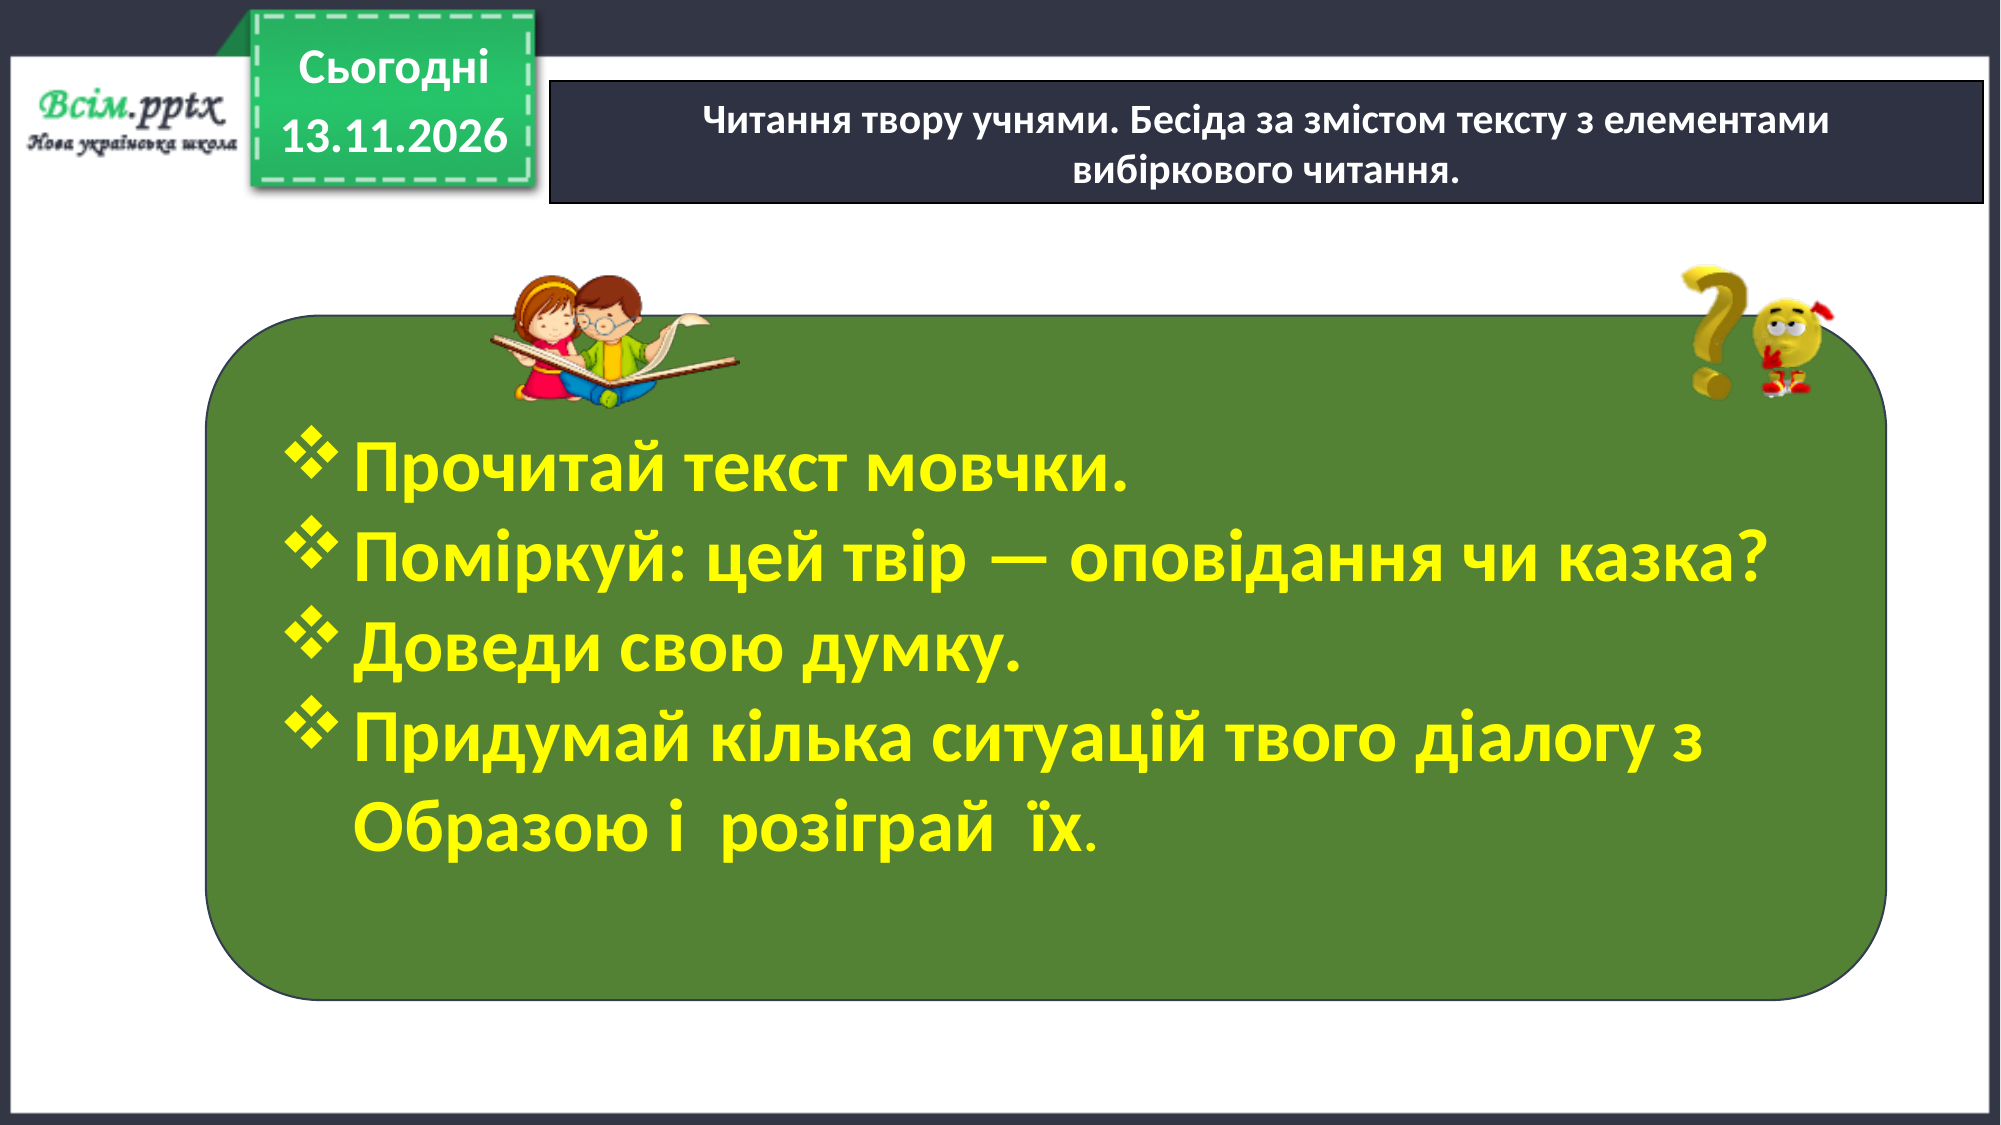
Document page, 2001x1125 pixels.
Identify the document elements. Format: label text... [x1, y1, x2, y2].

text_box 18.04.2022 [263, 101, 524, 164]
text_box Прочитай текст мовчки. Поміркуй: цей твір — оповідання чи казка? Доведи свою думку. Придумай кілька ситуацій твого діалогу з Образою і розіграй їх. [264, 409, 1861, 874]
text_box [204, 314, 1888, 1002]
text_box Читання твору учнями. Бесіда за змістом тексту з елементами вибіркового читання. [549, 80, 1984, 204]
text_box Сьогодні [284, 26, 535, 101]
picture [0, 0, 2001, 1125]
